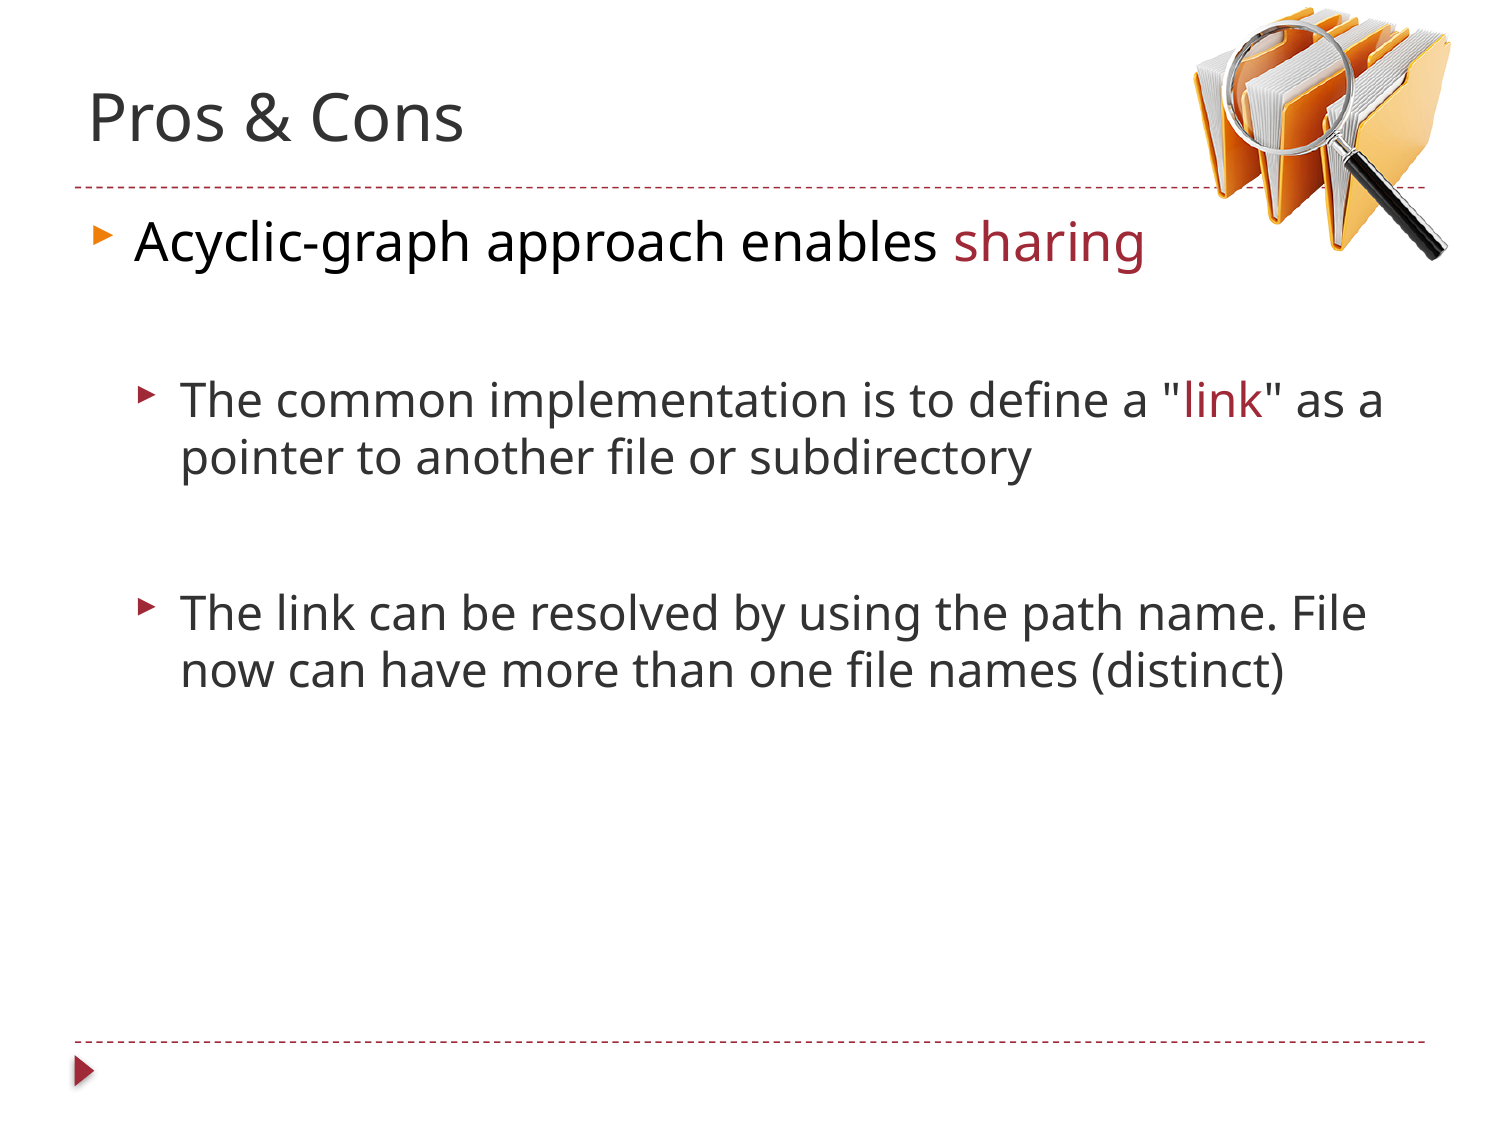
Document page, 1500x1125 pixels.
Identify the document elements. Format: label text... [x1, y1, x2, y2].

list Acyclic-graph approach enables sharing The common implementation is to define a "link" as a pointer to another file or subdirectory The link can be resolved by using the path name. File now can have more than one file names (distinct) [75, 200, 1425, 1006]
title Pros & Cons [72, 0, 1423, 163]
picture [1143, 0, 1500, 268]
